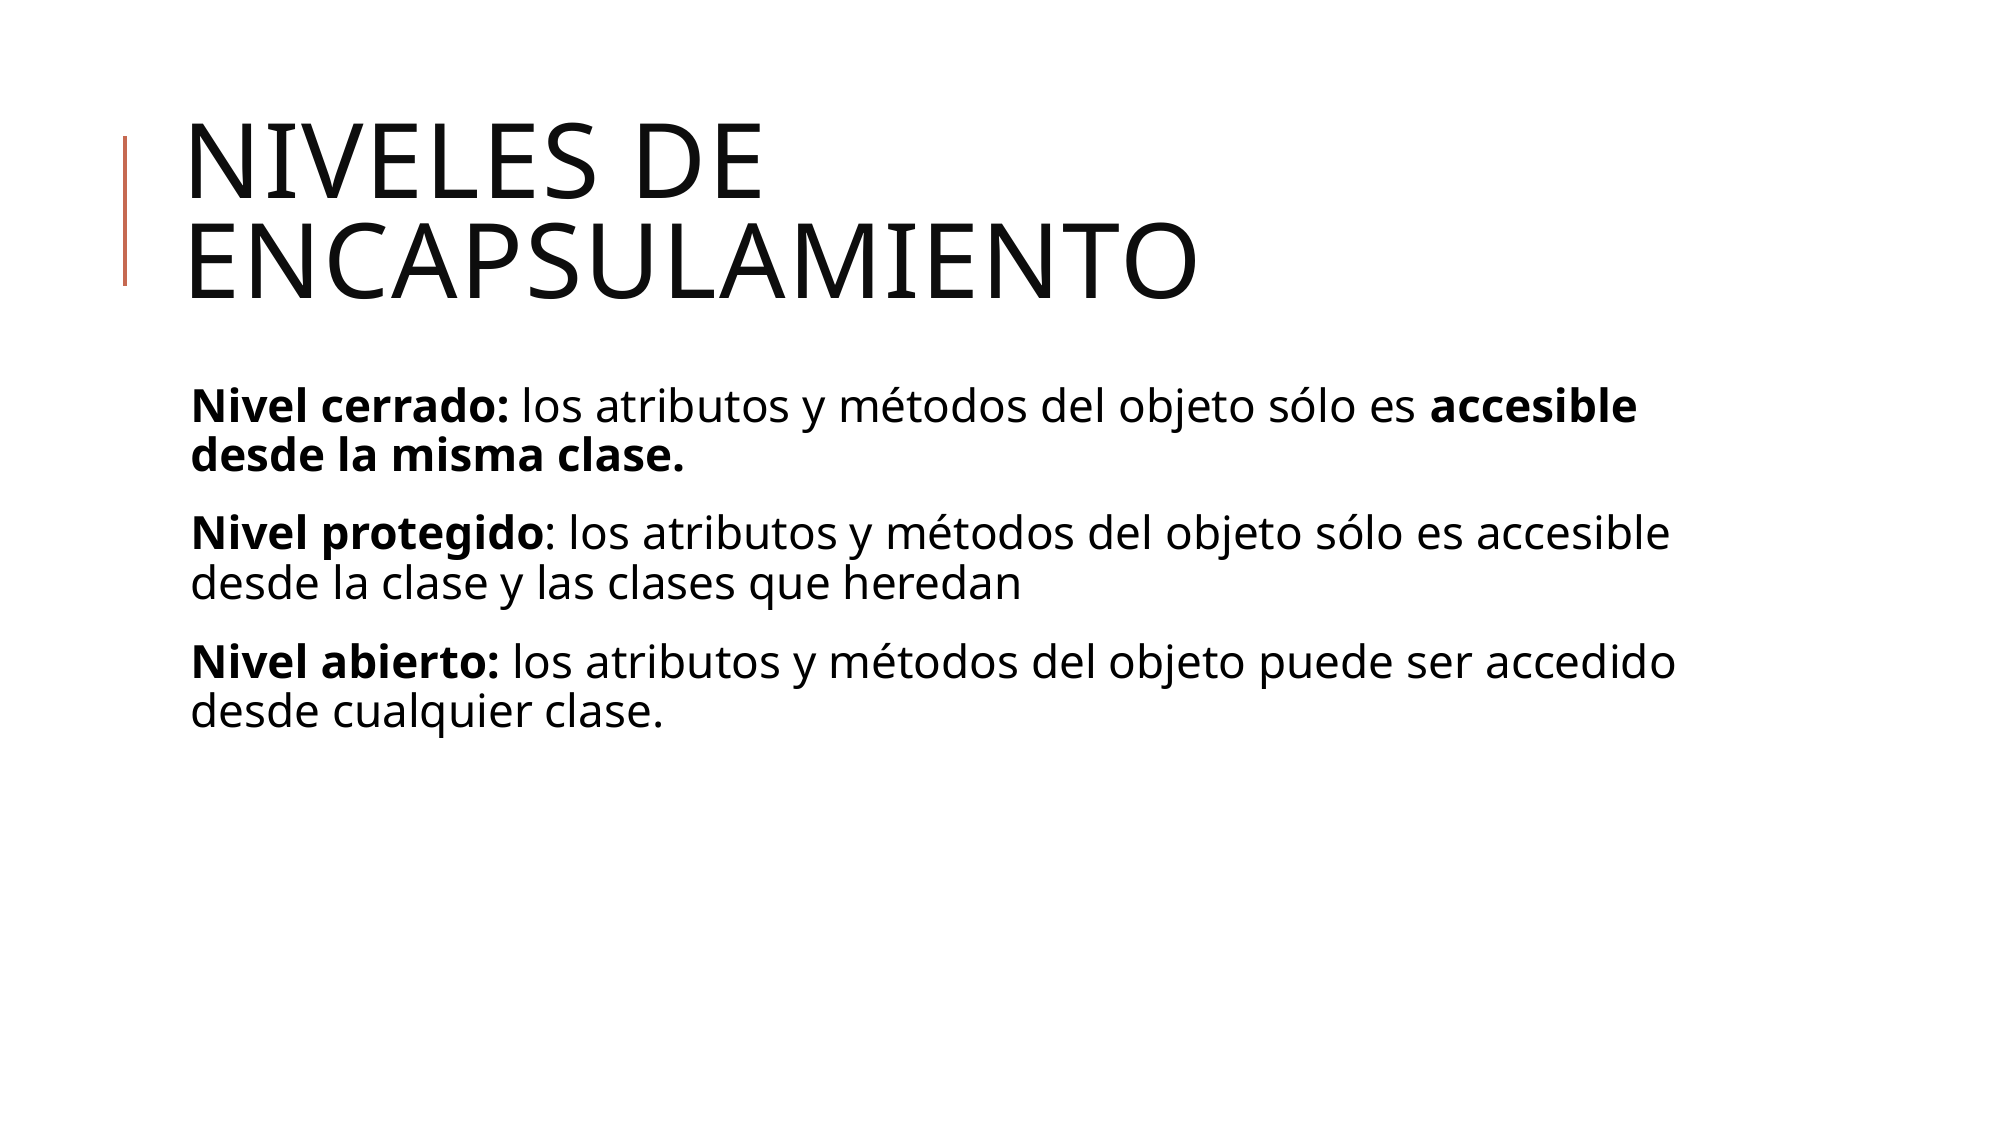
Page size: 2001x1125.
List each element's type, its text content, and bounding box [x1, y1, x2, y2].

title Niveles de encapsulamiento [168, 96, 1763, 342]
list Nivel cerrado: los atributos y métodos del objeto sólo es accesible desde la misma clase. Nivel protegido: los atributos y métodos del objeto sólo es accesible desde la clase y las clases que heredan Nivel abierto: los atributos y métodos del objeto puede ser accedido desde cualquier clase. [168, 375, 1763, 1035]
